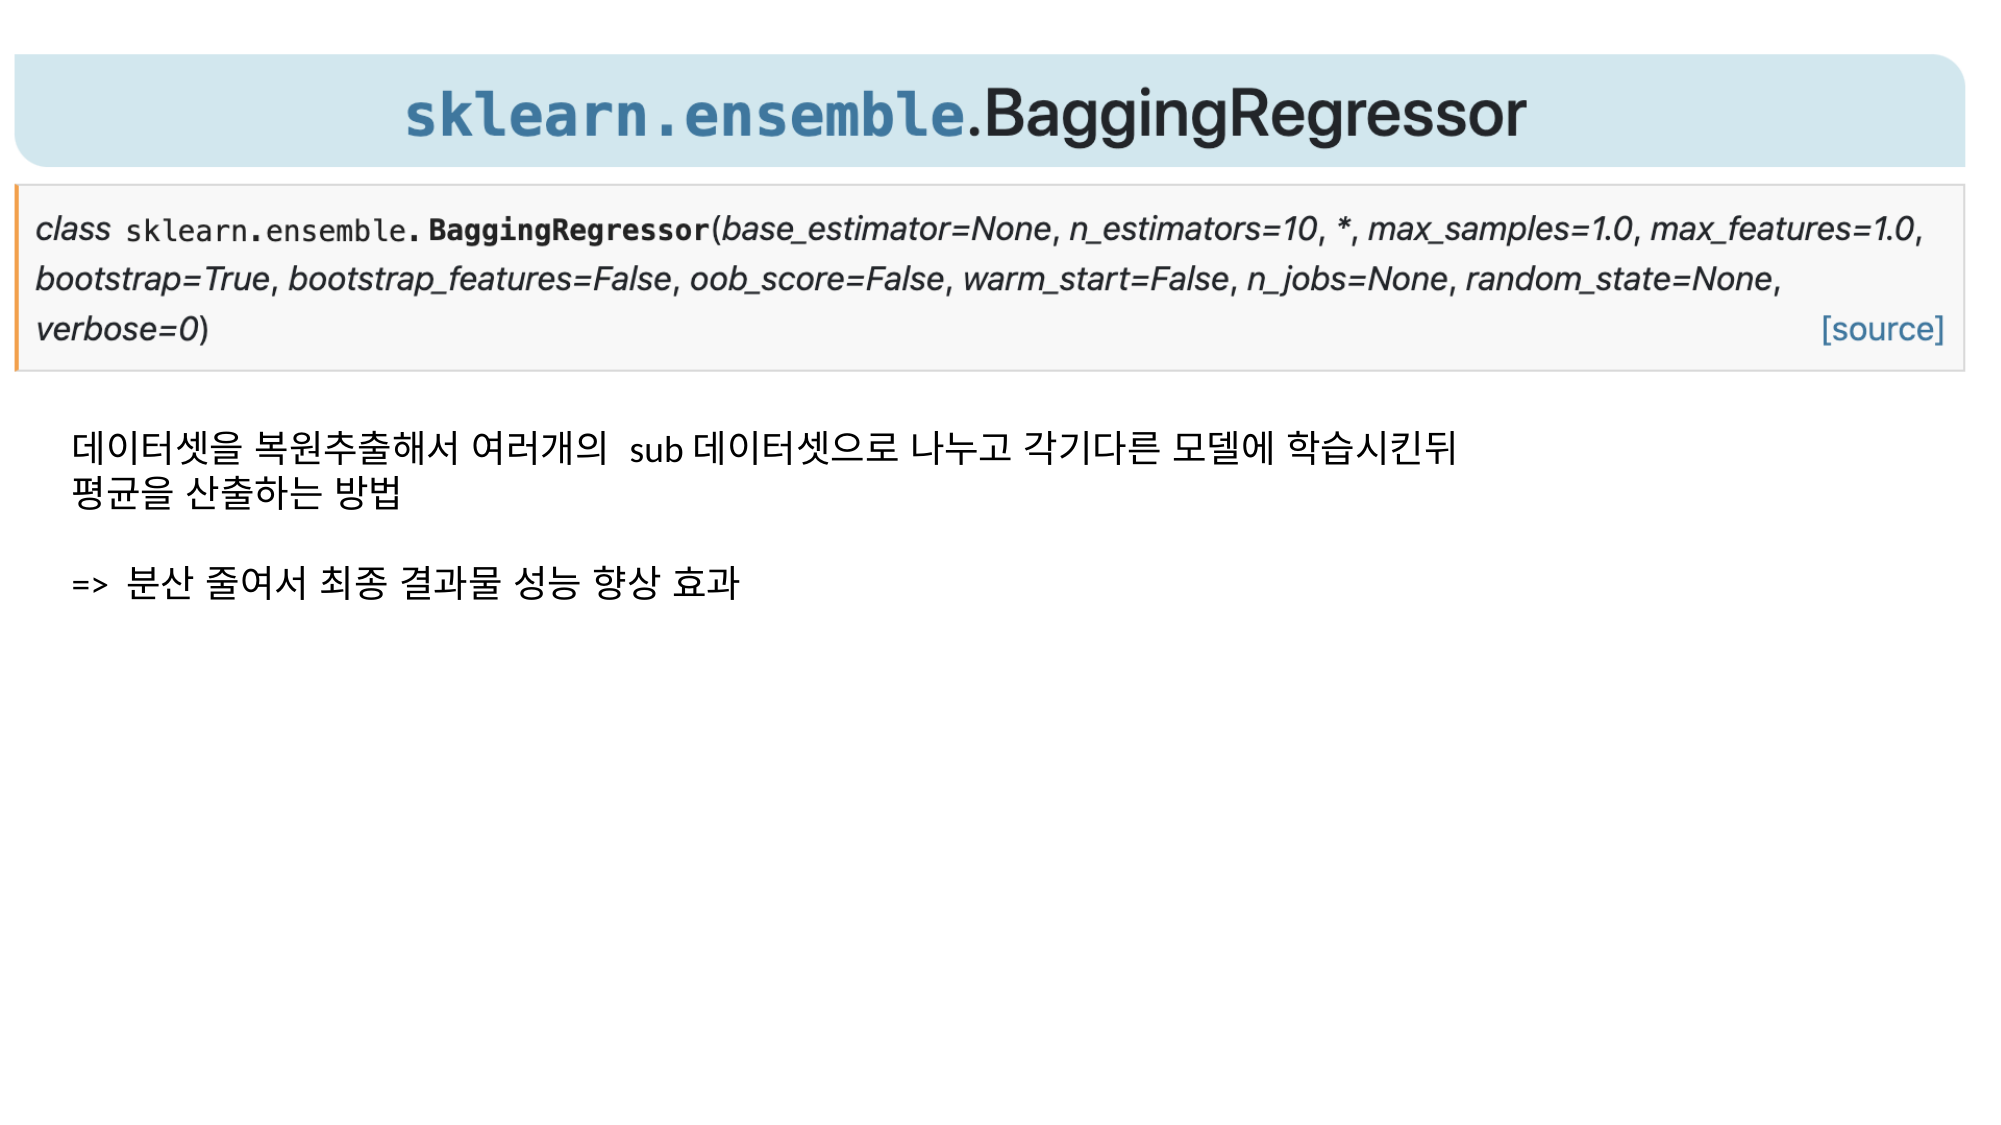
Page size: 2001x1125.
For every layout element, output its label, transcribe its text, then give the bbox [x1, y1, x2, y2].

picture [0, 48, 1982, 378]
text_box 데이터셋을 복원추출해서 여러개의 sub데이터셋으로 나누고 각기다른 모델에 학습시킨뒤 평균을 산출하는 방법 => 분산 줄여서 최종 결과물 성능 향상 효과 [56, 417, 1485, 612]
